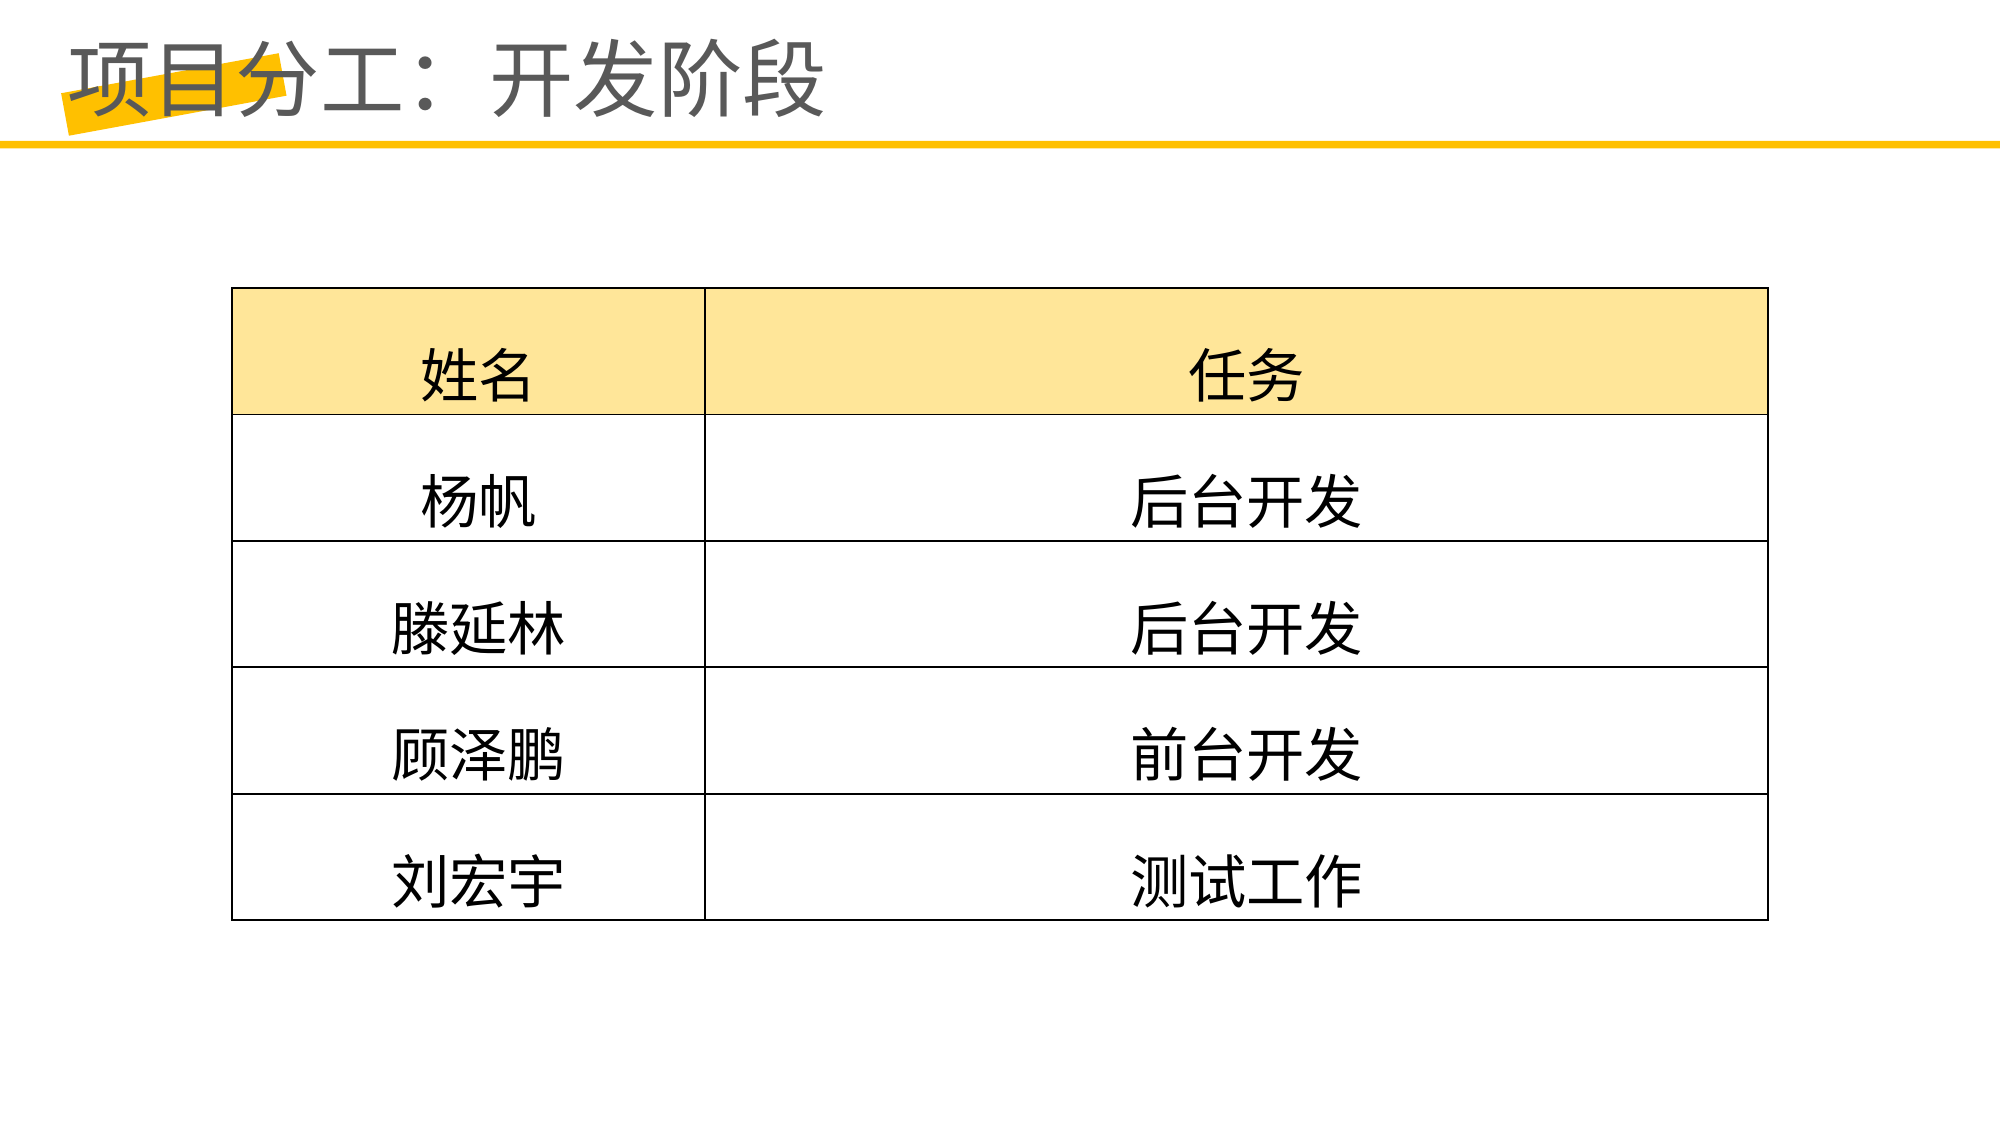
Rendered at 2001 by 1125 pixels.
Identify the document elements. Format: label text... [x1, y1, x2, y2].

table_cell 杨帆 [233, 415, 704, 540]
table_cell 后台开发 [706, 415, 1767, 540]
text_box [0, 140, 2000, 149]
table_cell 前台开发 [706, 668, 1767, 793]
text_box 项目分工：开发阶段 [52, 18, 903, 135]
table_cell 后台开发 [706, 542, 1767, 666]
table_header 任务 [706, 289, 1767, 414]
table_cell 刘宏宇 [233, 795, 704, 919]
table_cell 顾泽鹏 [233, 668, 704, 793]
table_cell 滕延林 [233, 542, 704, 666]
table_cell 测试工作 [706, 795, 1767, 919]
table_header 姓名 [233, 289, 704, 414]
